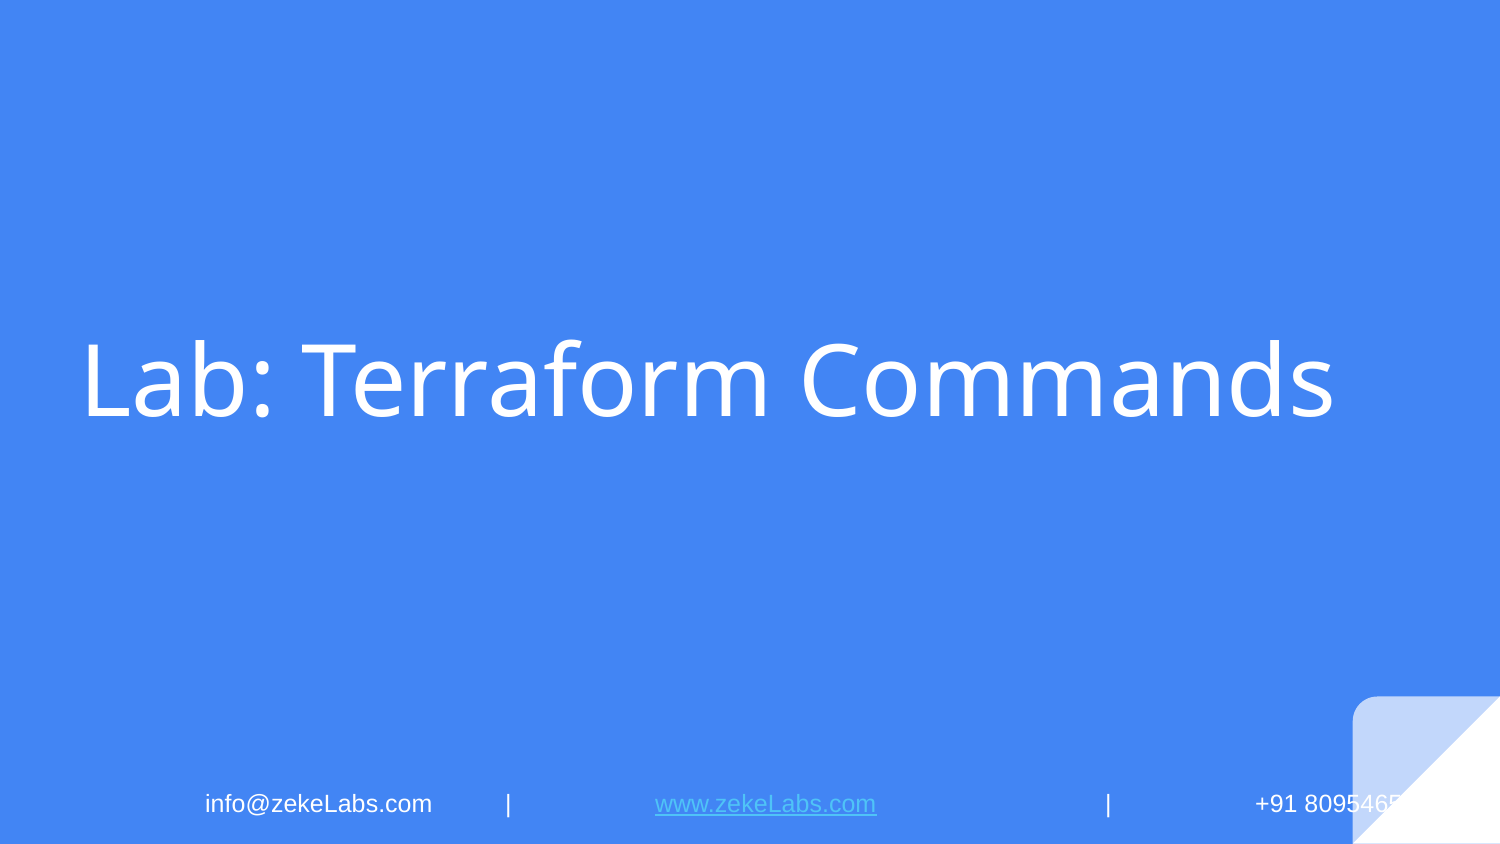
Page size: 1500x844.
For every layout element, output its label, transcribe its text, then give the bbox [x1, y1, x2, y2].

title Lab: Terraform Commands [64, 298, 1413, 452]
text_box info@zekeLabs.com | www.zekeLabs.com | +91 8095465880 [0, 772, 1500, 844]
